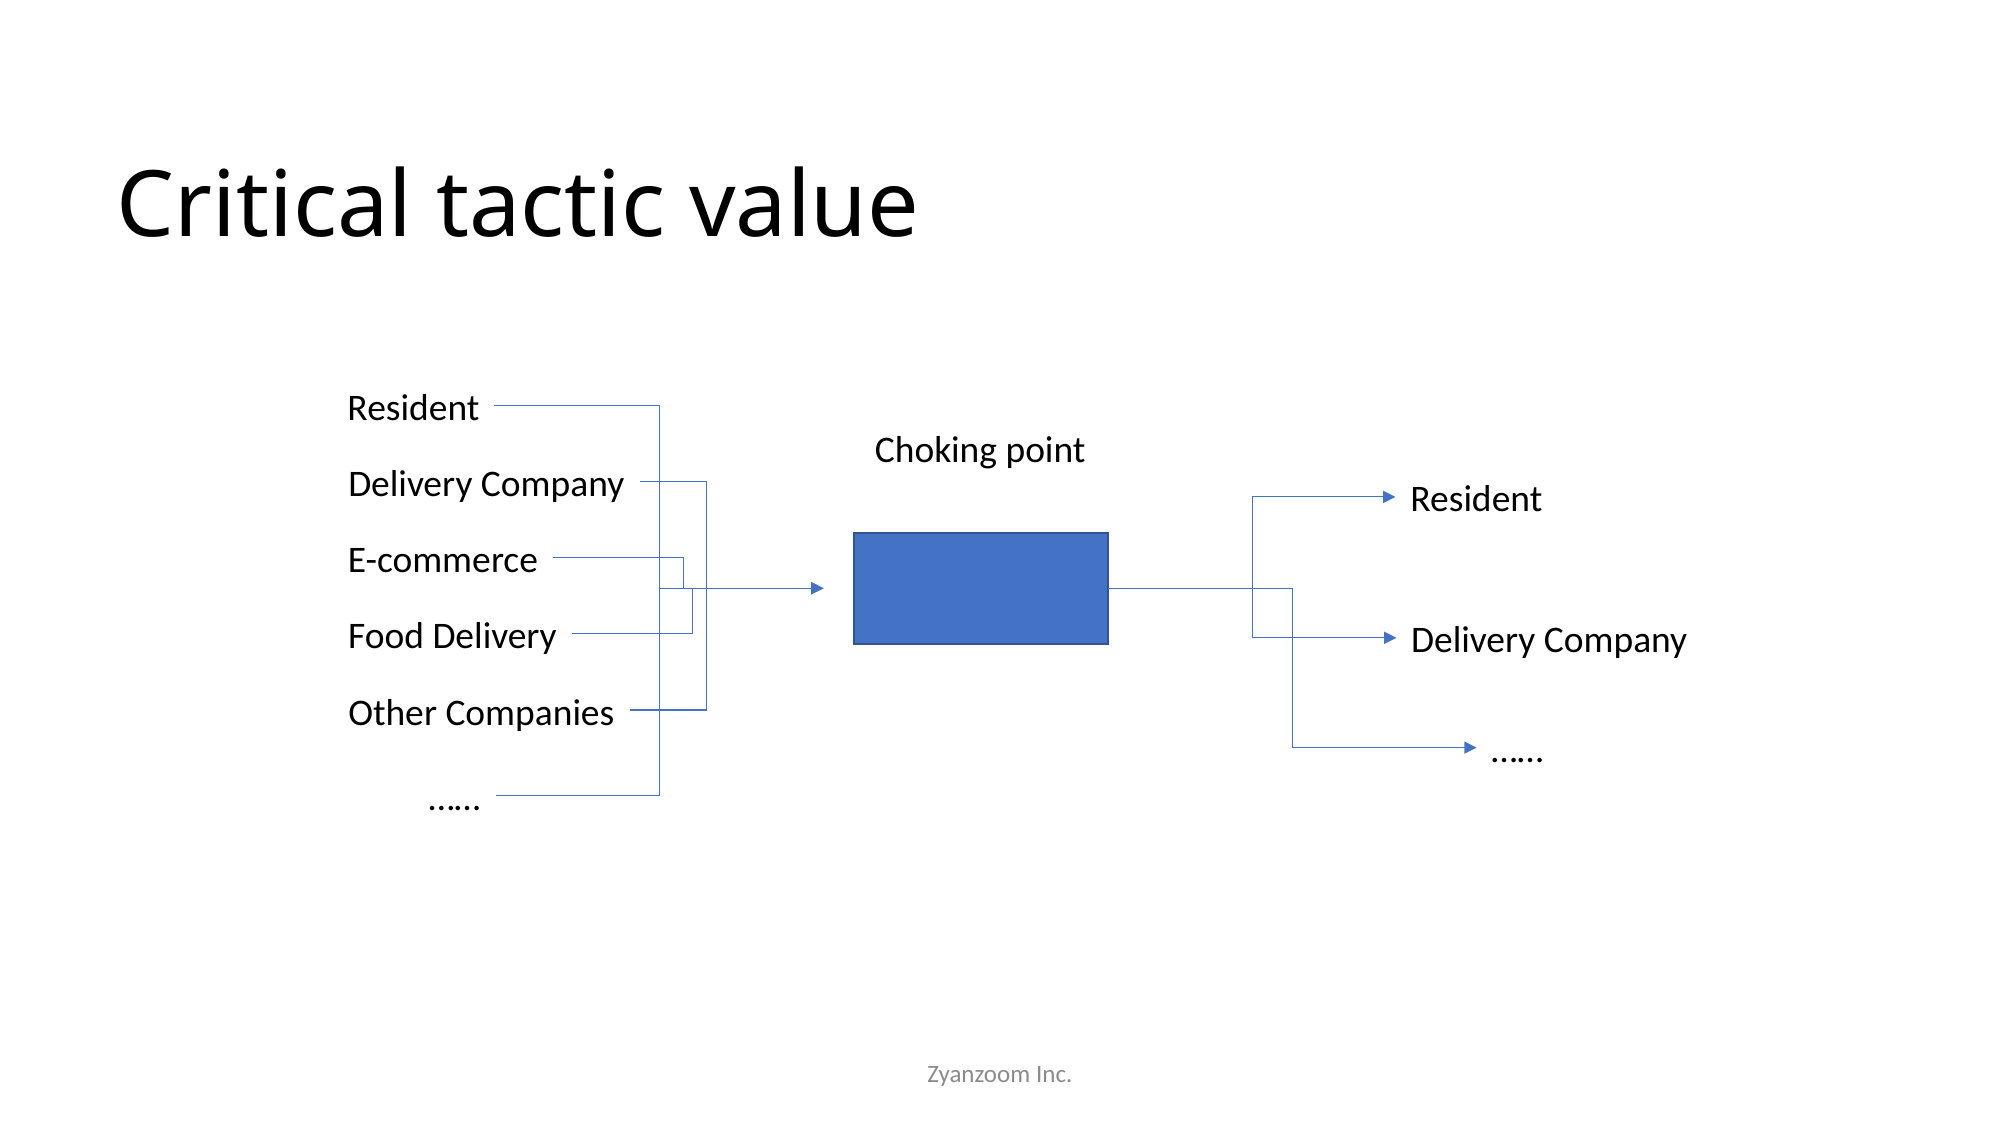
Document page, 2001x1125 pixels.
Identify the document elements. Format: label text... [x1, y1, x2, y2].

footer Zyanzoom Inc. [662, 1042, 1338, 1103]
title Critical tactic value [101, 98, 990, 316]
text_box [1108, 588, 1476, 752]
text_box Resident [1395, 467, 1558, 527]
text_box [853, 532, 1108, 645]
text_box Choking point [860, 418, 1101, 478]
text_box …… [1476, 717, 1559, 778]
text_box Delivery Company [1476, 607, 1703, 668]
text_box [1108, 497, 1395, 588]
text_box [331, 375, 824, 833]
